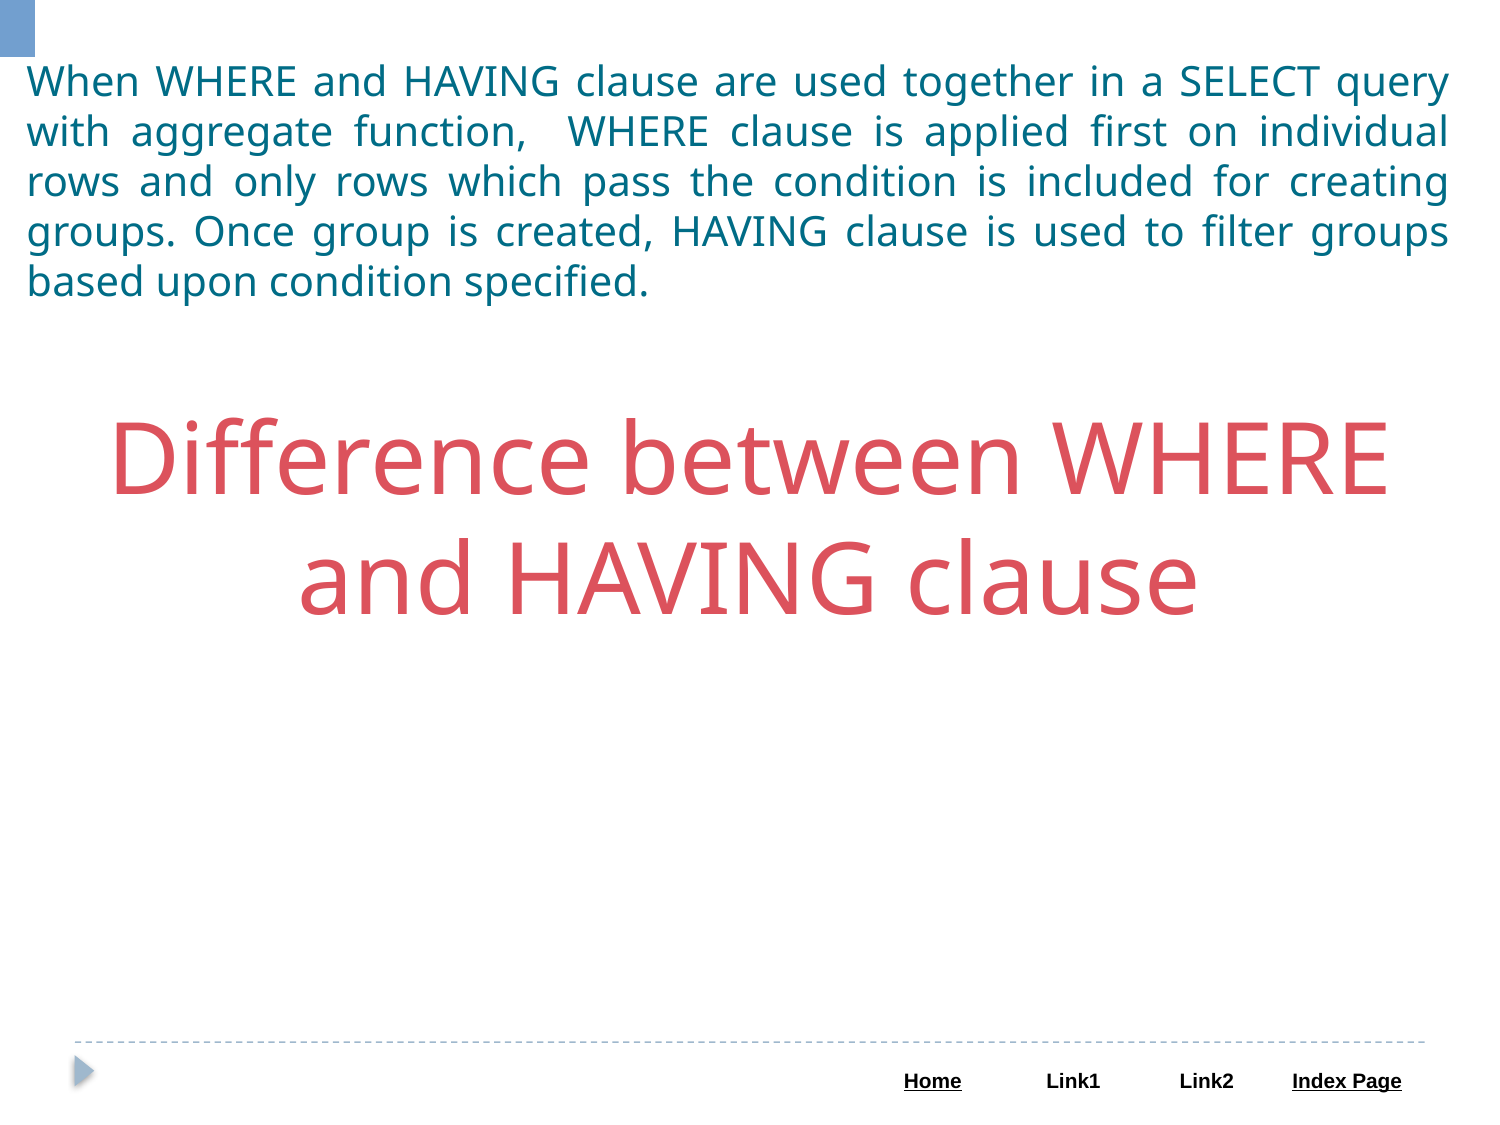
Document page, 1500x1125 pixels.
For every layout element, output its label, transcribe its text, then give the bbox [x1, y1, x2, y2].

text_box When WHERE and HAVING clause are used together in a SELECT query with aggregate function, WHERE clause is applied first on individual rows and only rows which pass the condition is included for creating groups. Once group is created, HAVING clause is used to filter groups based upon condition specified. [11, 46, 1465, 312]
text_box Difference between WHERE and HAVING clause [37, 387, 1463, 538]
